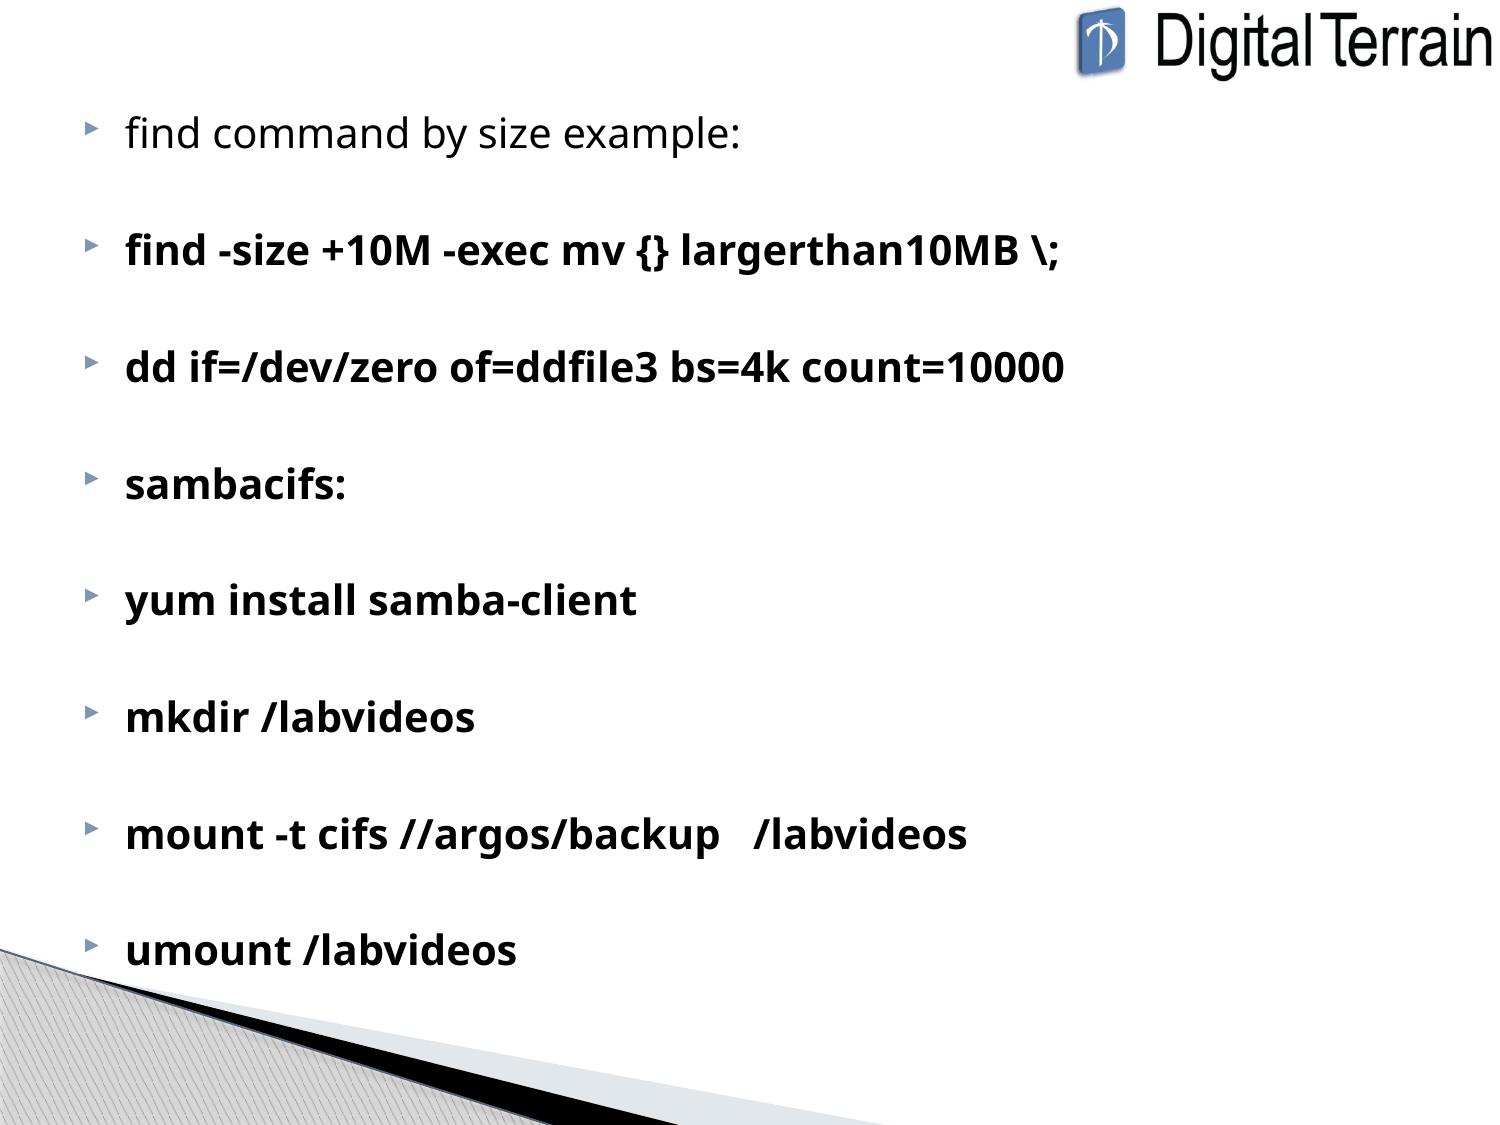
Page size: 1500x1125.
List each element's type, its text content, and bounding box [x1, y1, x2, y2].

picture [1074, 0, 1500, 88]
list find command by size example: find -size +10M -exec mv {} largerthan10MB \; dd if=/dev/zero of=ddfile3 bs=4k count=10000 sambacifs: yum install samba-client mkdir /labvideos mount -t cifs //argos/backup /labvideos umount /labvideos [50, 99, 1450, 1013]
